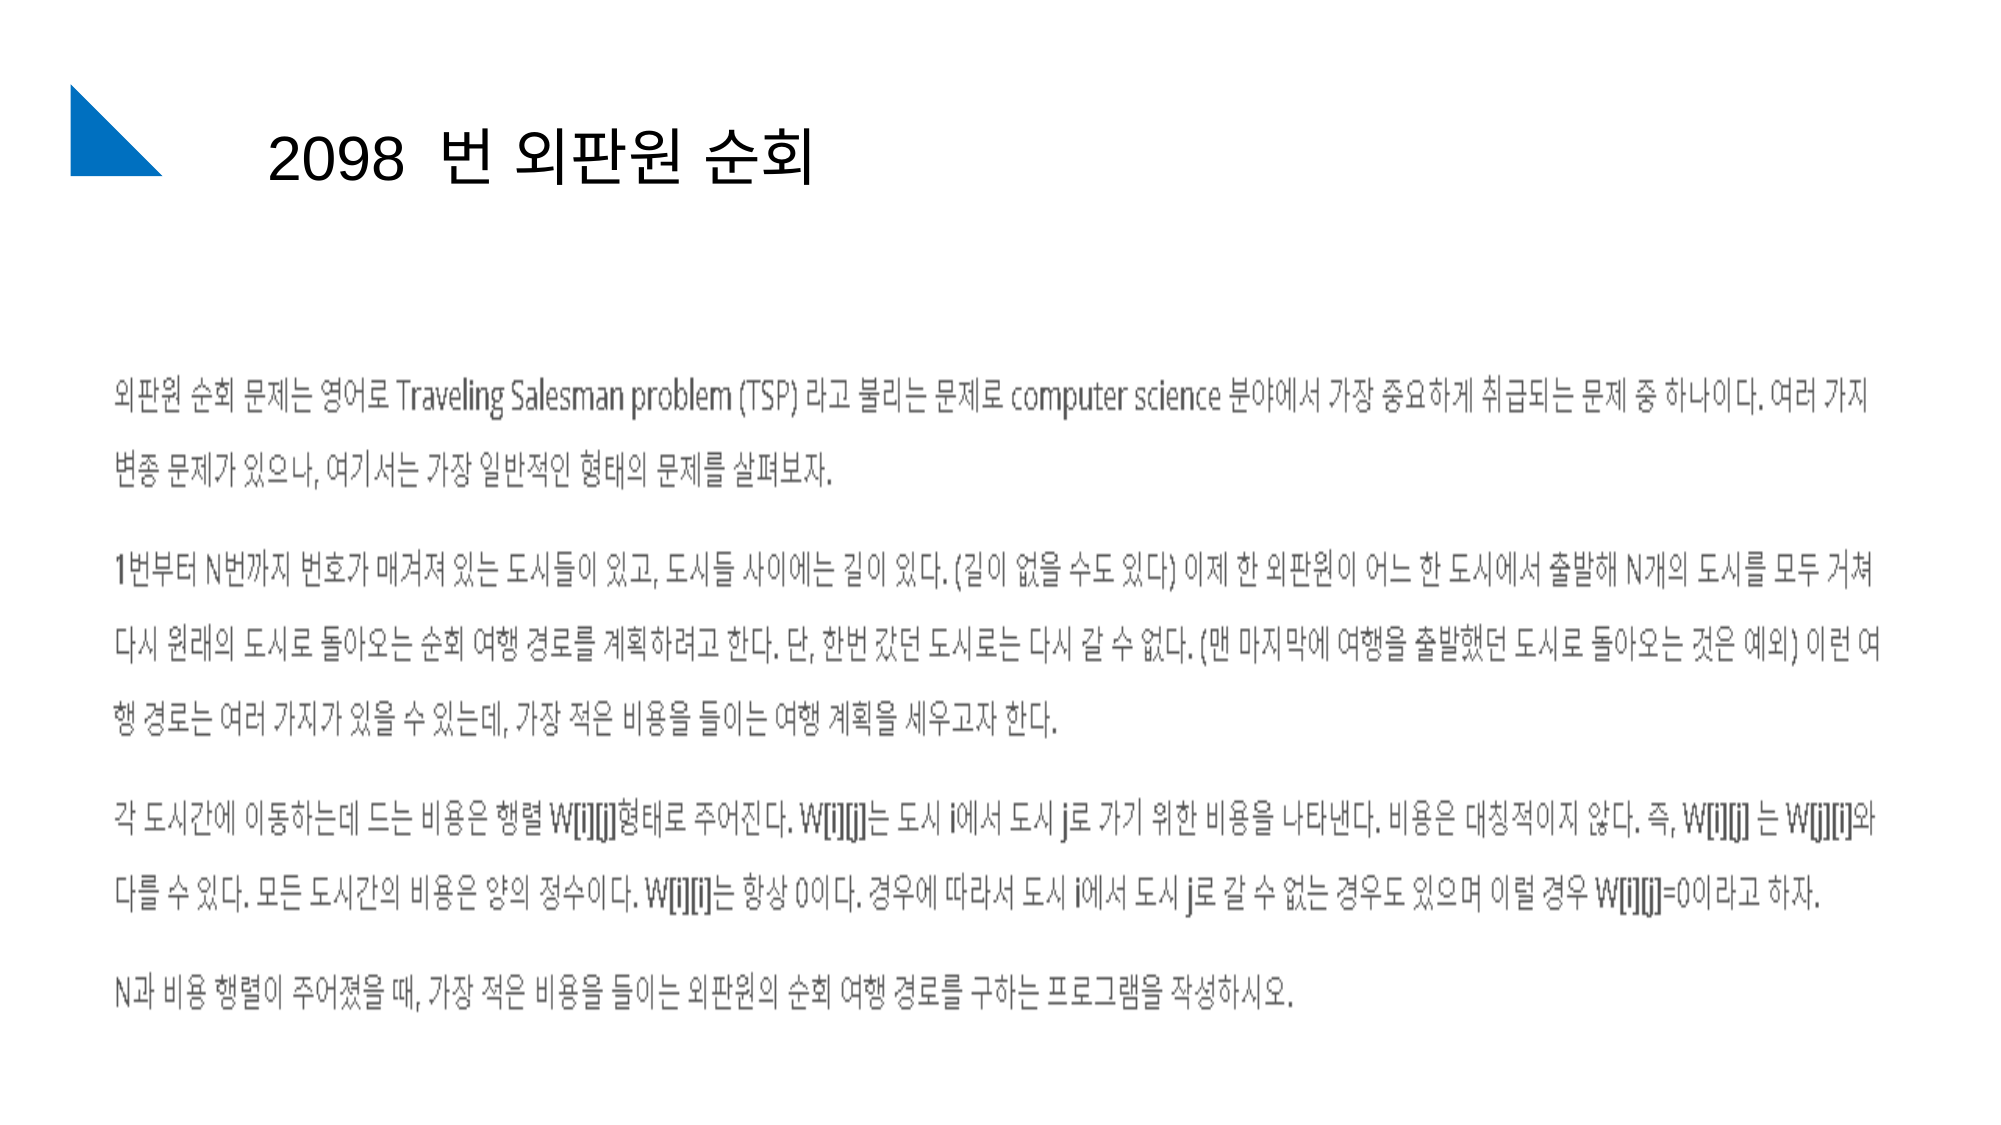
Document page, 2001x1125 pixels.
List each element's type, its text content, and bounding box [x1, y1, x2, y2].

text_box [69, 81, 166, 178]
text_box 2098 번 외판원 순회 [252, 110, 1000, 201]
picture [106, 341, 1894, 1046]
